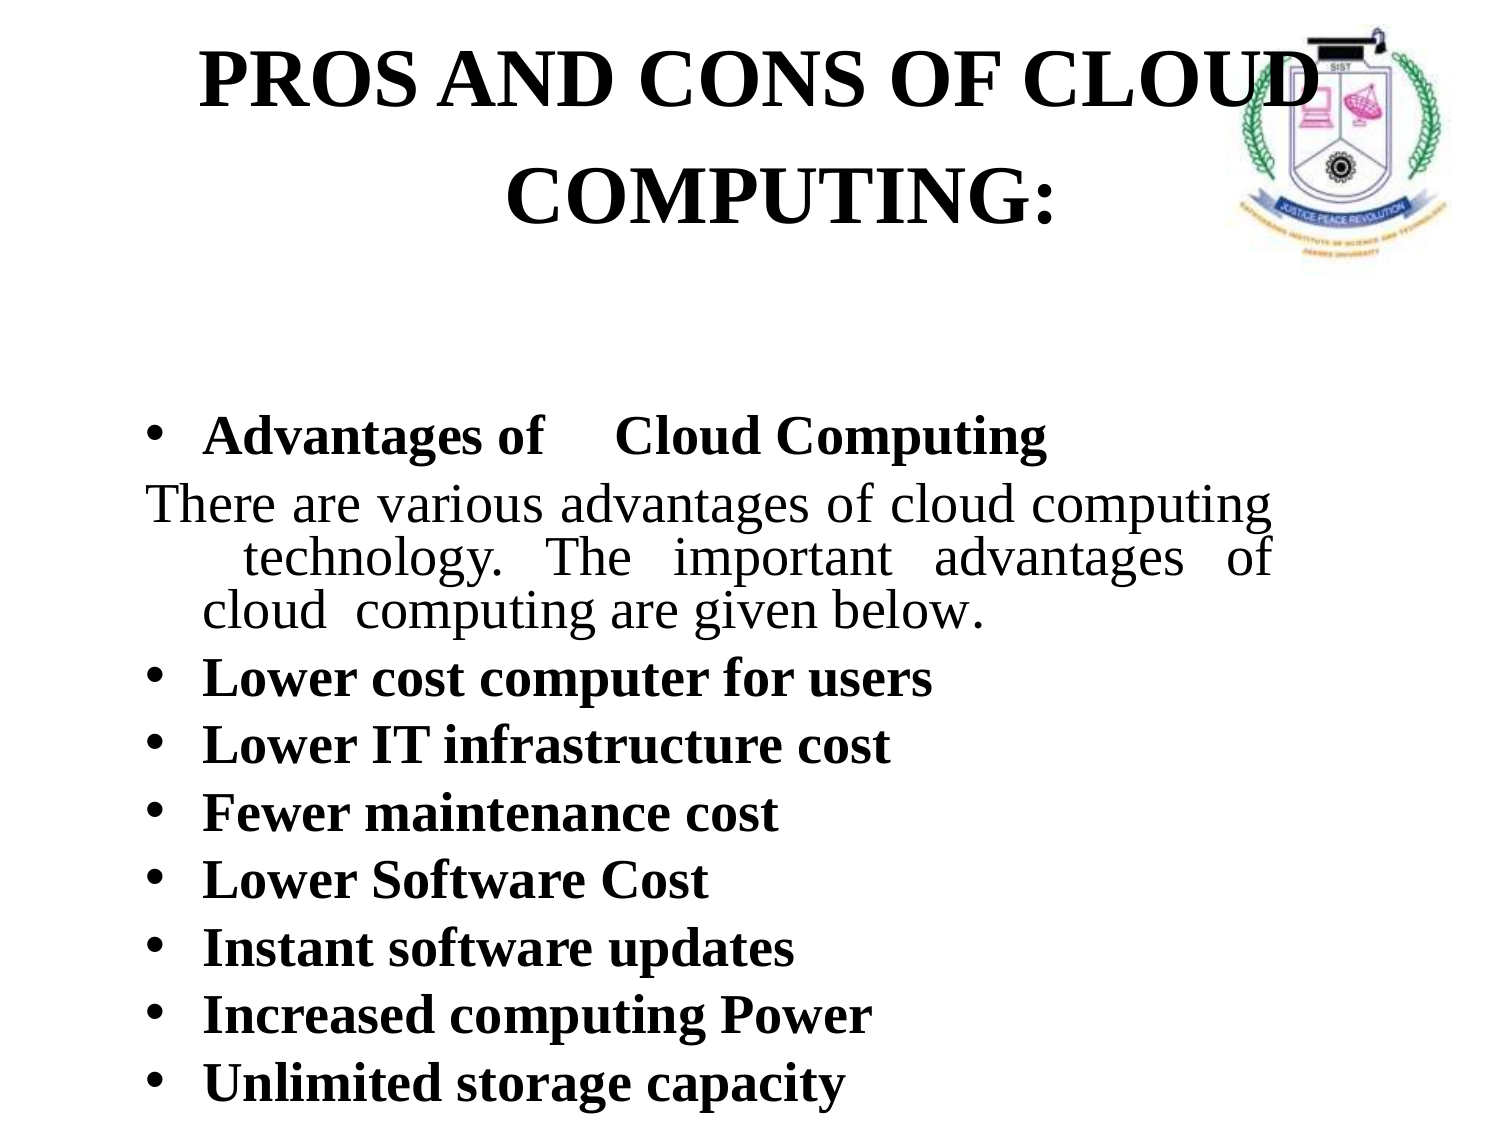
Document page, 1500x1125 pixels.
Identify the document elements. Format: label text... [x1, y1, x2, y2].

picture [1226, 24, 1452, 276]
title PROS AND CONS OF CLOUD COMPUTING: [196, 0, 1329, 241]
text_box Advantages of Cloud Computing There are various advantages of cloud computing technology. The important advantages of cloud computing are given below. Lower cost computer for users Lower IT infrastructure cost Fewer maintenance cost Lower Software Cost Instant software updates Increased computing Power Unlimited storage capacity [143, 395, 1276, 1113]
